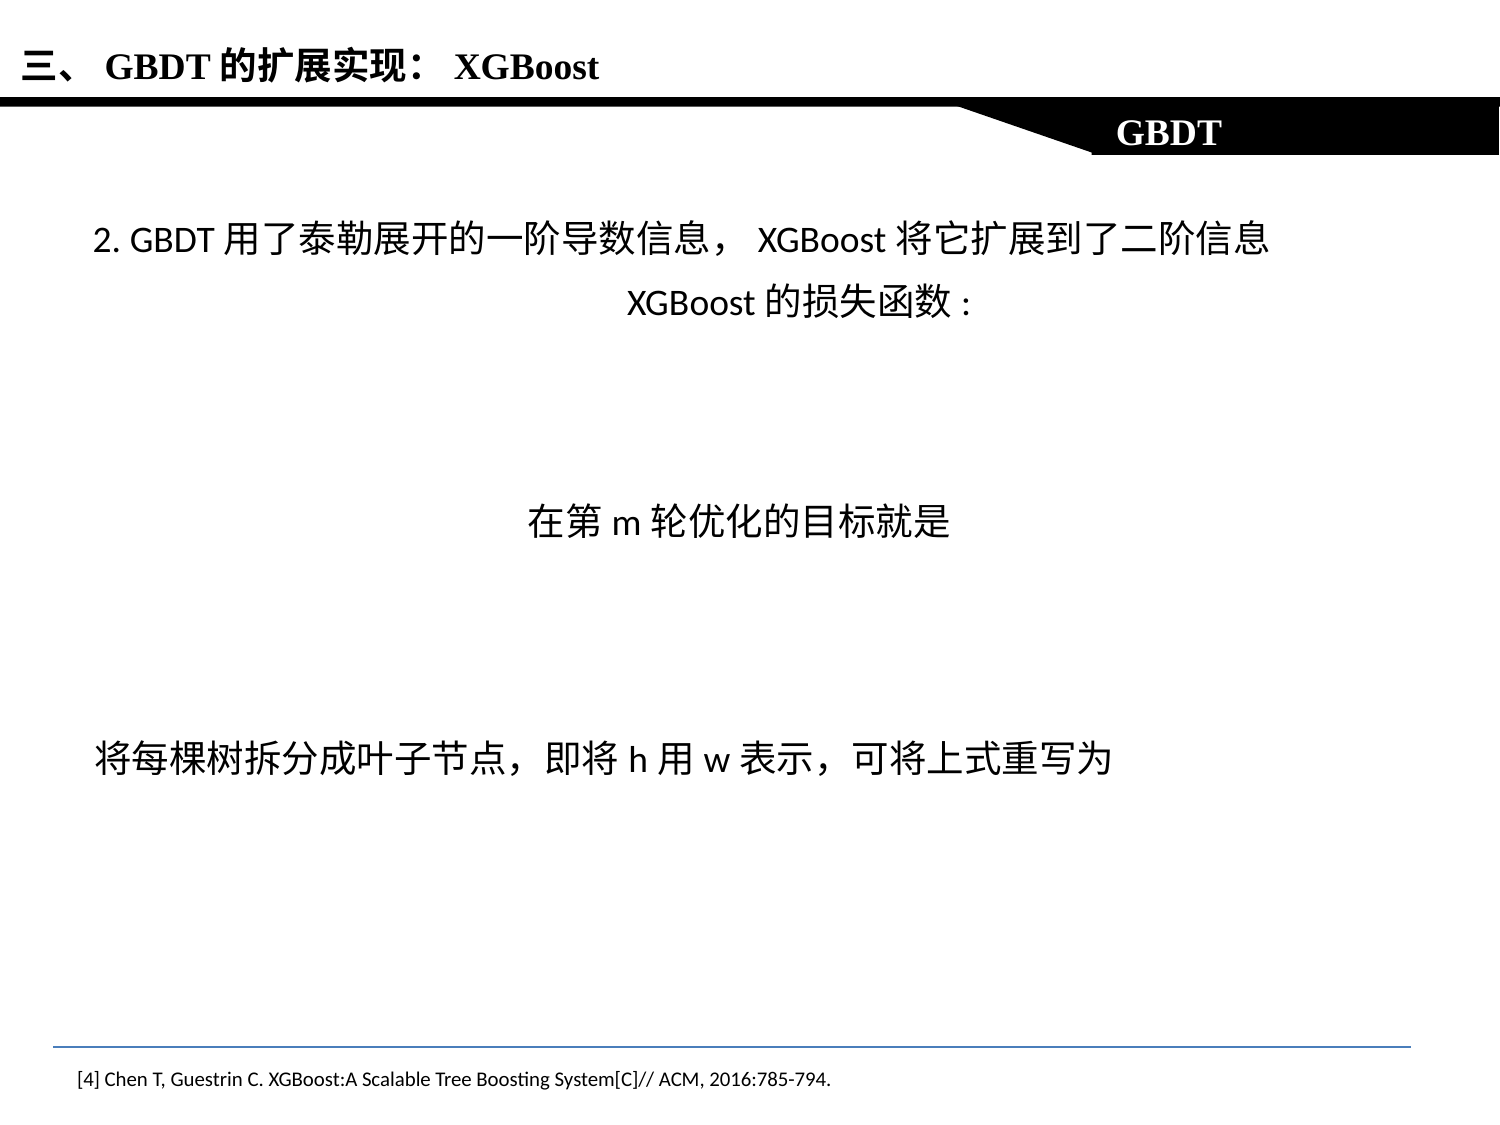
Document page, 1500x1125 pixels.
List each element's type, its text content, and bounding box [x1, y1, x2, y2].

text_box 2. GBDT用了泰勒展开的一阶导数信息，XGBoost将它扩展到了二阶信息 [77, 208, 1286, 268]
text_box 将每棵树拆分成叶子节点，即将h用w表示，可将上式重写为 [79, 727, 1130, 788]
text_box [4] Chen T, Guestrin C. XGBoost:A Scalable Tree Boosting System[C]// ACM, 2016:785-794. [62, 1058, 847, 1099]
text_box [950, 103, 1093, 153]
text_box 三、GBDT的扩展实现：XGBoost [5, 34, 1119, 94]
text_box GBDT [1091, 106, 1499, 155]
